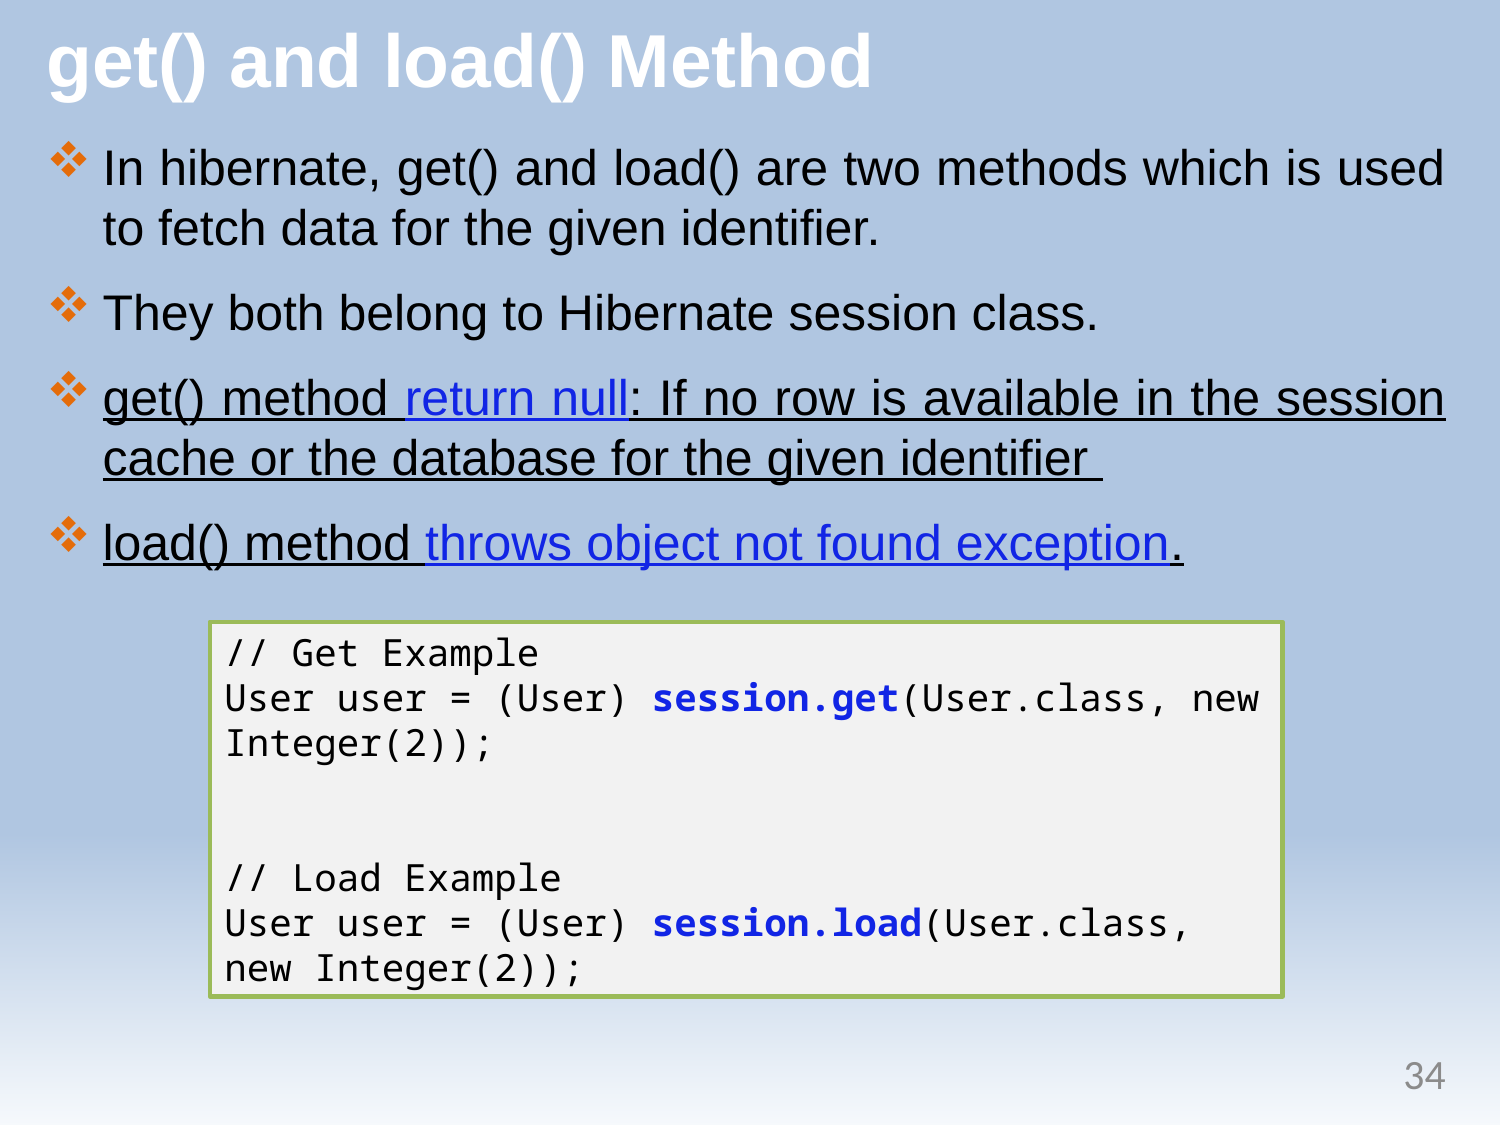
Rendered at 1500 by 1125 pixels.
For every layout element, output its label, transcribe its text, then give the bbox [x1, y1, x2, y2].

text_box // Get Example User user = (User) session.get(User.class, new Integer(2)); // Load Example User user = (User) session.load(User.class, new Integer(2)); [208, 620, 1285, 999]
title get() and load() Method [31, 3, 1461, 111]
slide_number 34 [1074, 1042, 1461, 1103]
list In hibernate, get() and load() are two methods which is used to fetch data for the given identifier. They both belong to Hibernate session class. get() method return null: If no row is available in the session cache or the database for the given identifier load() method throws object not found exception. [31, 127, 1461, 1020]
